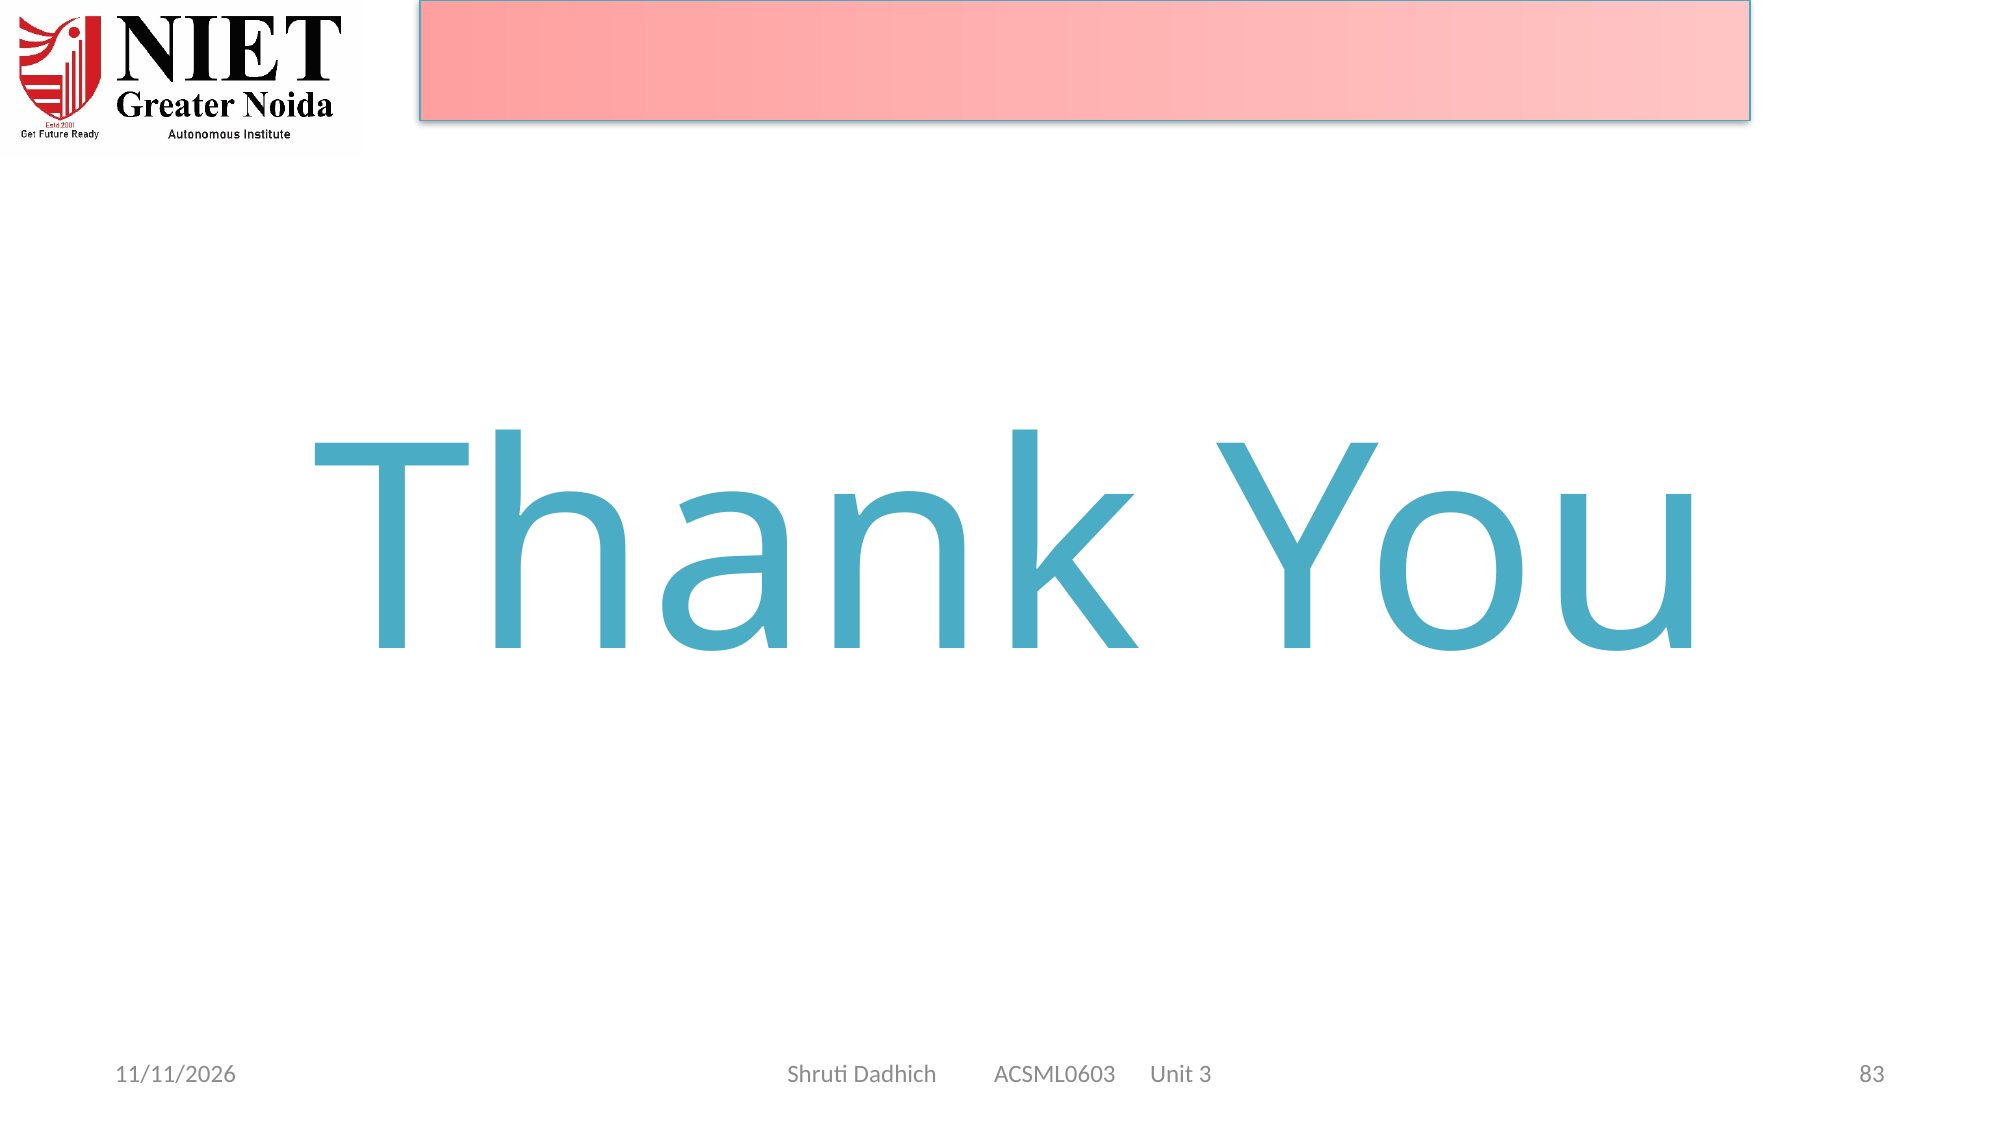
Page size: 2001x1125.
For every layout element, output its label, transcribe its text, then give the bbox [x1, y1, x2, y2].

text_box [419, 0, 1751, 121]
text_box Thank You [279, 354, 1750, 714]
slide_number 83 [1433, 1042, 1900, 1103]
picture [0, 0, 362, 156]
footer Shruti Dadhich ACSML0603 Unit 3 [683, 1042, 1317, 1103]
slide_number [99, 1042, 567, 1103]
